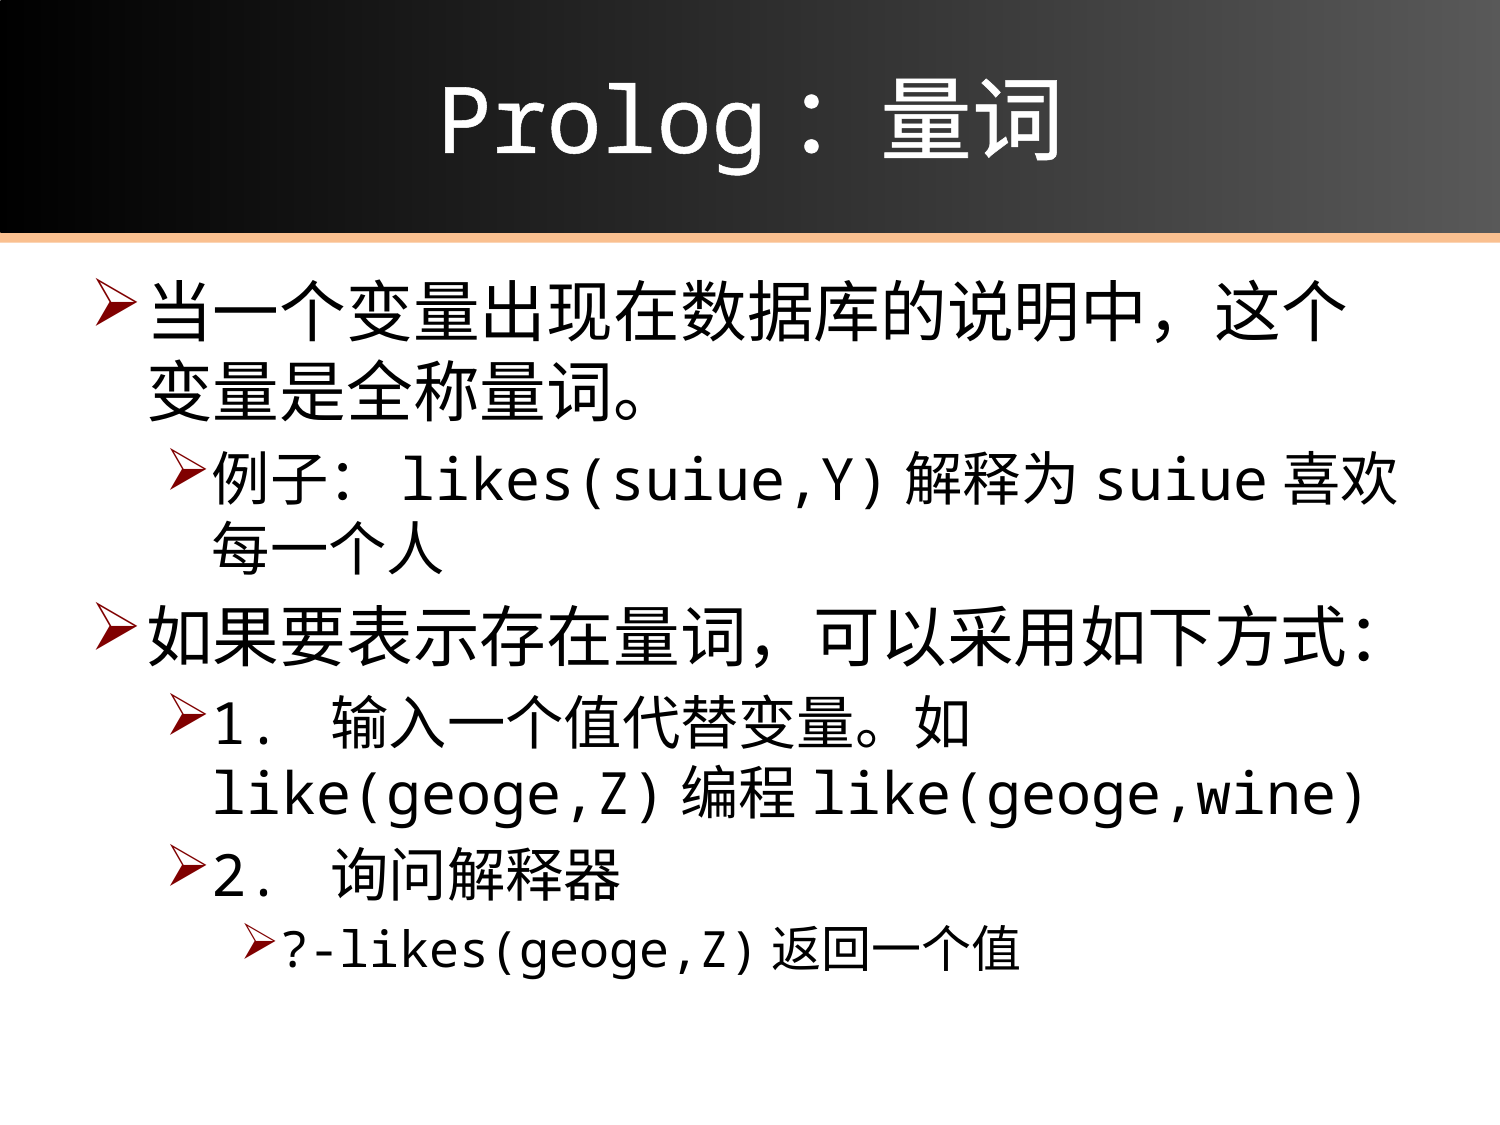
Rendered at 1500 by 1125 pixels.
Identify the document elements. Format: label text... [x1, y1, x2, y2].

list 当一个变量出现在数据库的说明中，这个变量是全称量词。 例子：likes(suiue,Y)解释为suiue喜欢每一个人 如果要表示存在量词，可以采用如下方式： 1. 输入一个值代替变量。如like(geoge,Z)编程like(geoge,wine) 2. 询问解释器 ?-likes(geoge,Z)返回一个值 [75, 262, 1425, 1005]
title Prolog：量词 [0, 0, 1500, 233]
